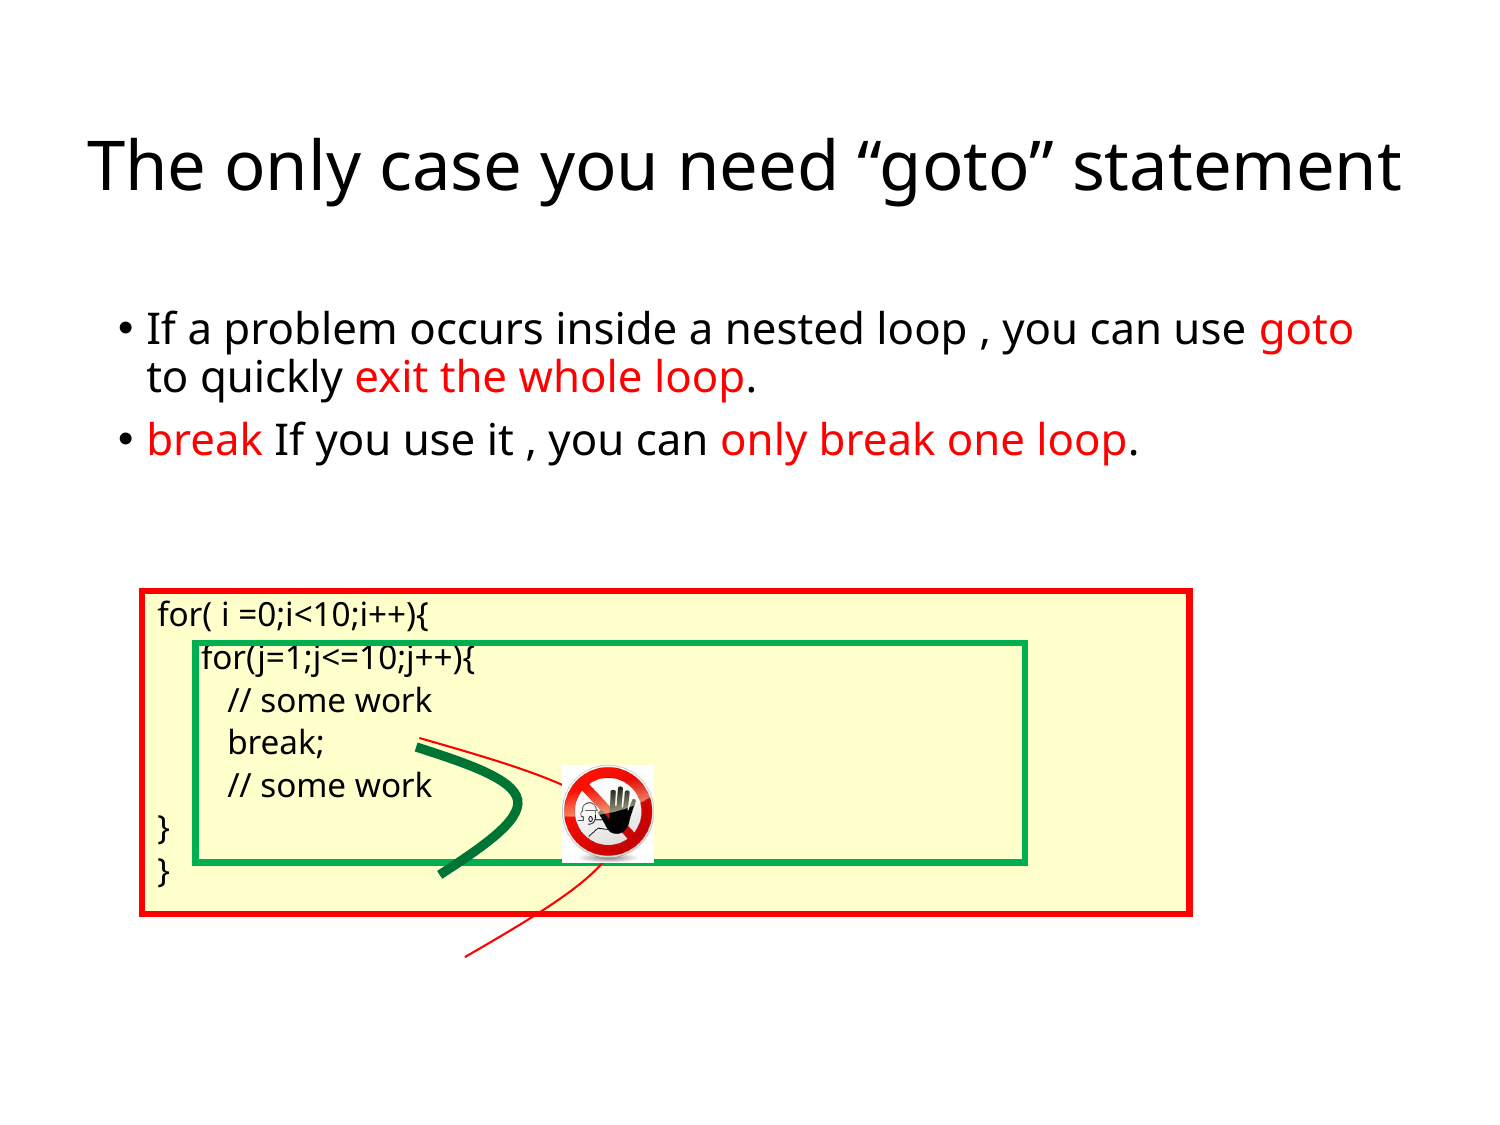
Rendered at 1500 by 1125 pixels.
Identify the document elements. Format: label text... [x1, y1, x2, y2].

text_box [195, 642, 1025, 863]
list If a problem occurs inside a nested loop , you can use goto to quickly exit the whole loop. break​ If you use it , you can only break one loop. [103, 299, 1397, 1014]
title The only case you need “goto” statement [72, 59, 1482, 278]
picture [561, 765, 654, 863]
text_box [419, 738, 595, 958]
text_box [416, 746, 446, 875]
text_box for( i =0;i<10;i++){ for(j=1;j<=10;j++){ // some work break; // some work } } [142, 590, 1190, 915]
